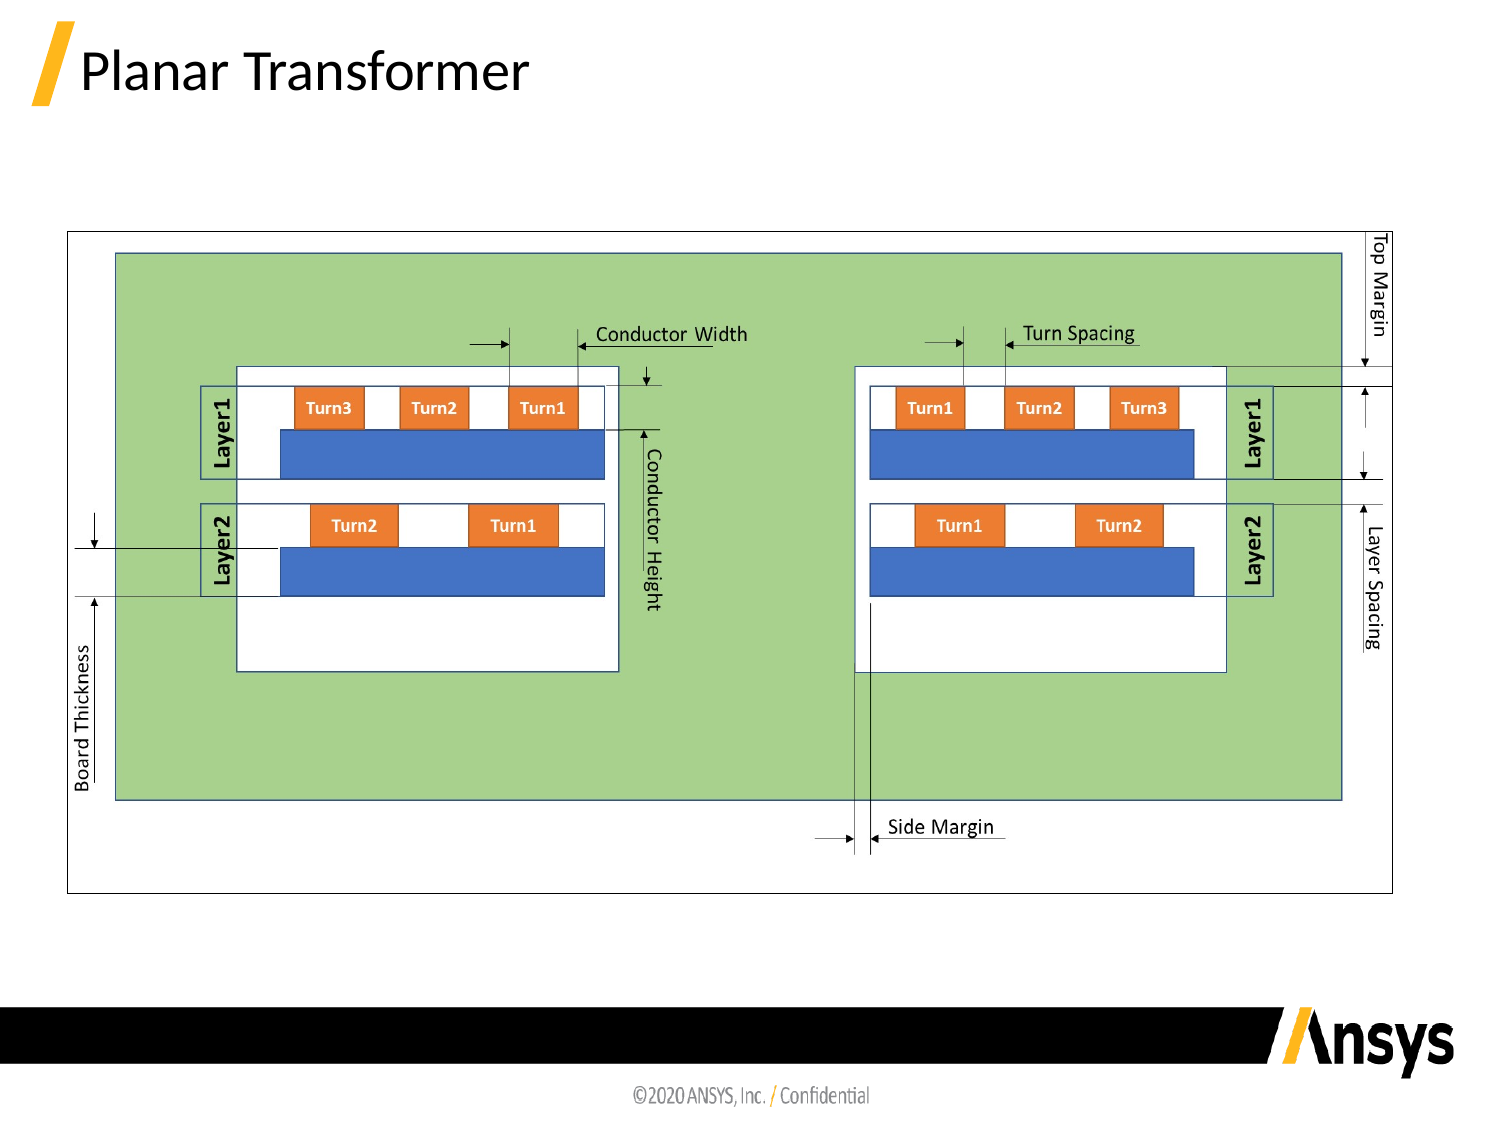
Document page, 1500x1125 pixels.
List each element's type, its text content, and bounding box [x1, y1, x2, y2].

picture [0, 0, 1500, 1125]
text_box Planar Transformer [65, 24, 547, 110]
